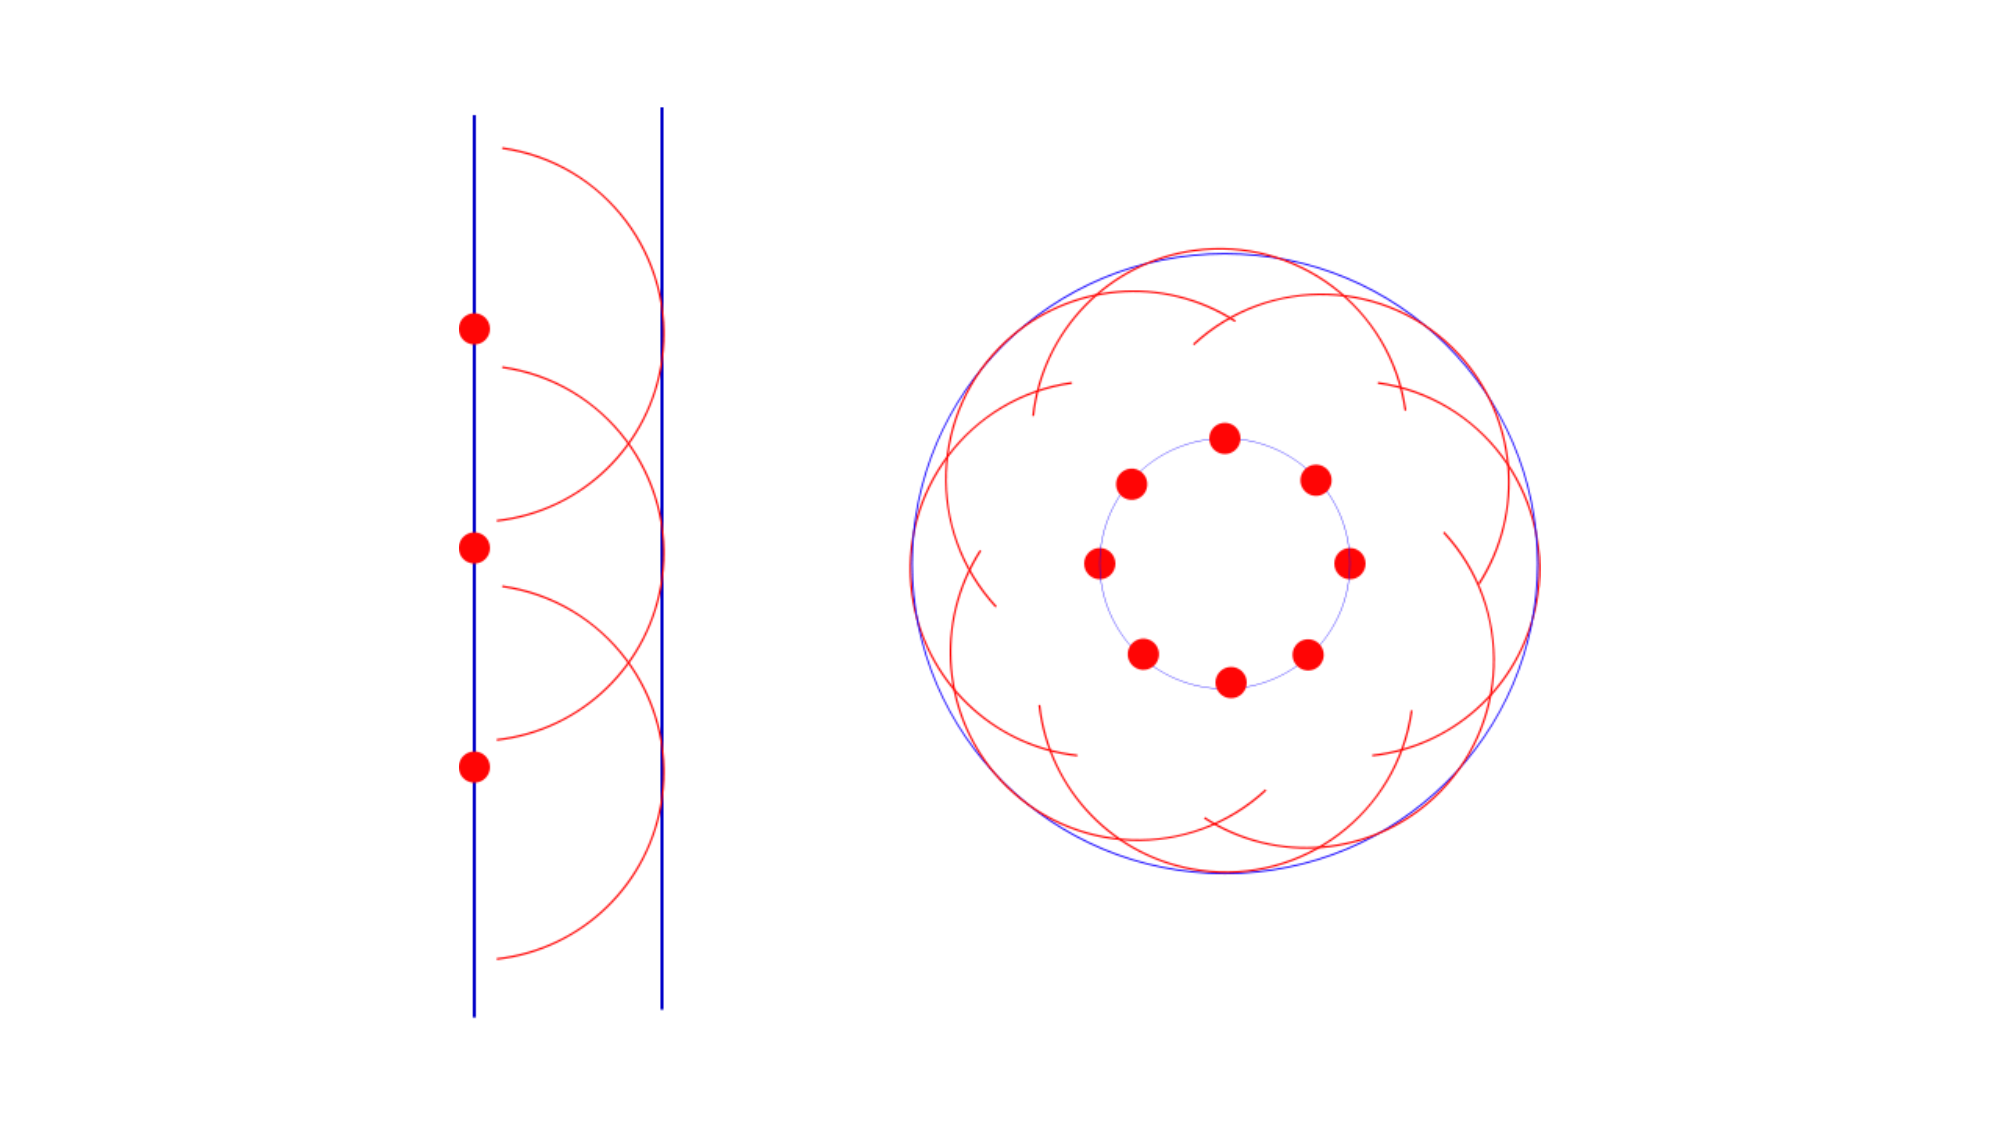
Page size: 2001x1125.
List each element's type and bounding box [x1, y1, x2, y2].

picture [459, 106, 1541, 1020]
